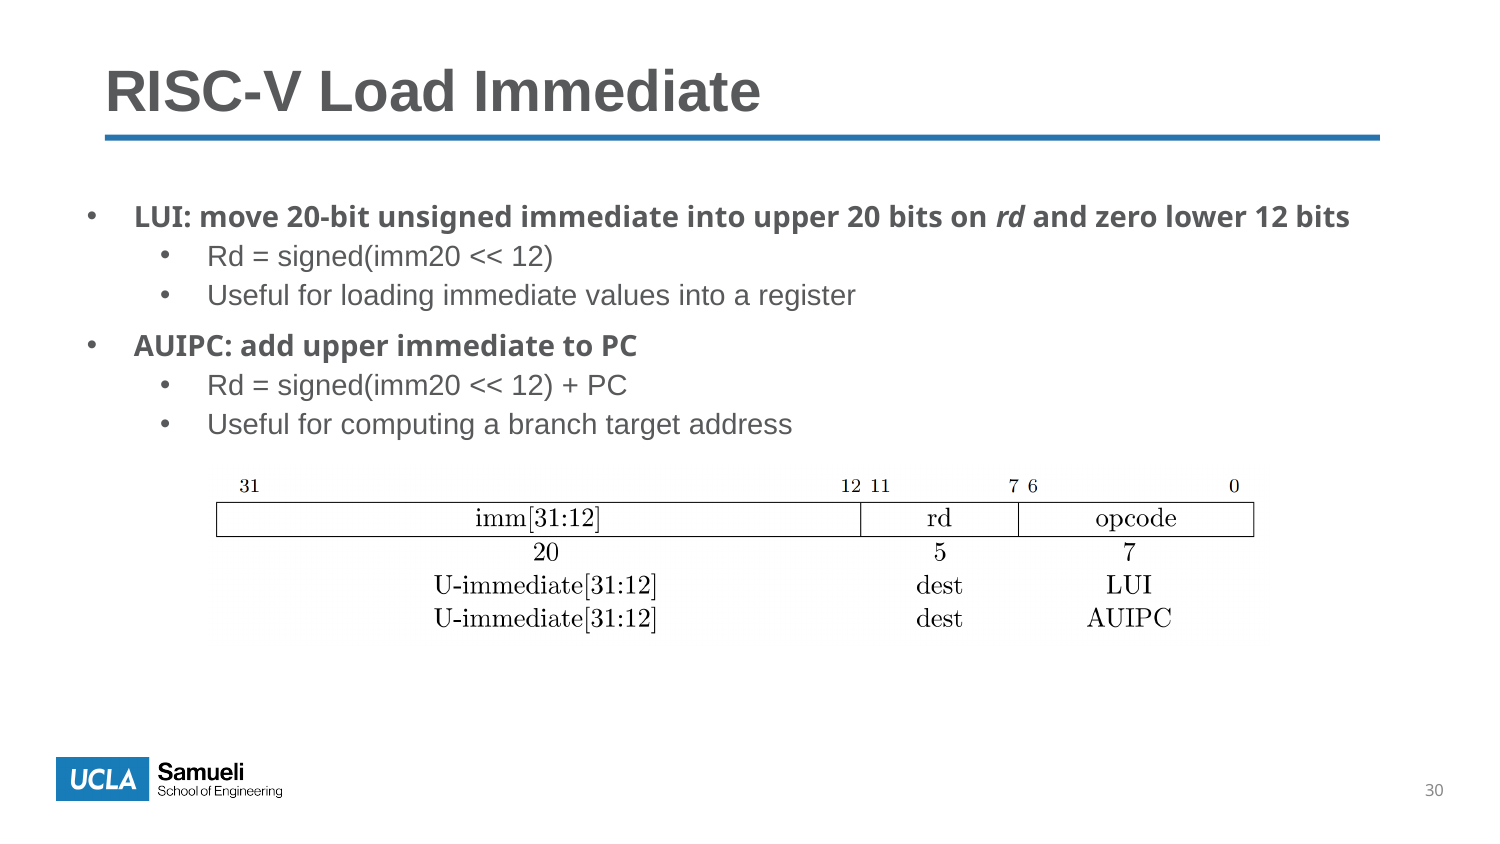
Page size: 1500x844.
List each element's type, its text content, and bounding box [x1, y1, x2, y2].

picture [207, 463, 1270, 646]
slide_number 30 [1425, 780, 1500, 840]
title RISC-V Load Immediate [105, 60, 1444, 125]
list LUI: move 20-bit unsigned immediate into upper 20 bits on rd and zero lower 12 bits Rd = signed(imm20 << 12) Useful for loading immediate values into a register AUIPC: add upper immediate to PC Rd = signed(imm20 << 12) + PC Useful for computing a branch target address [86, 198, 1425, 447]
picture [56, 757, 282, 801]
